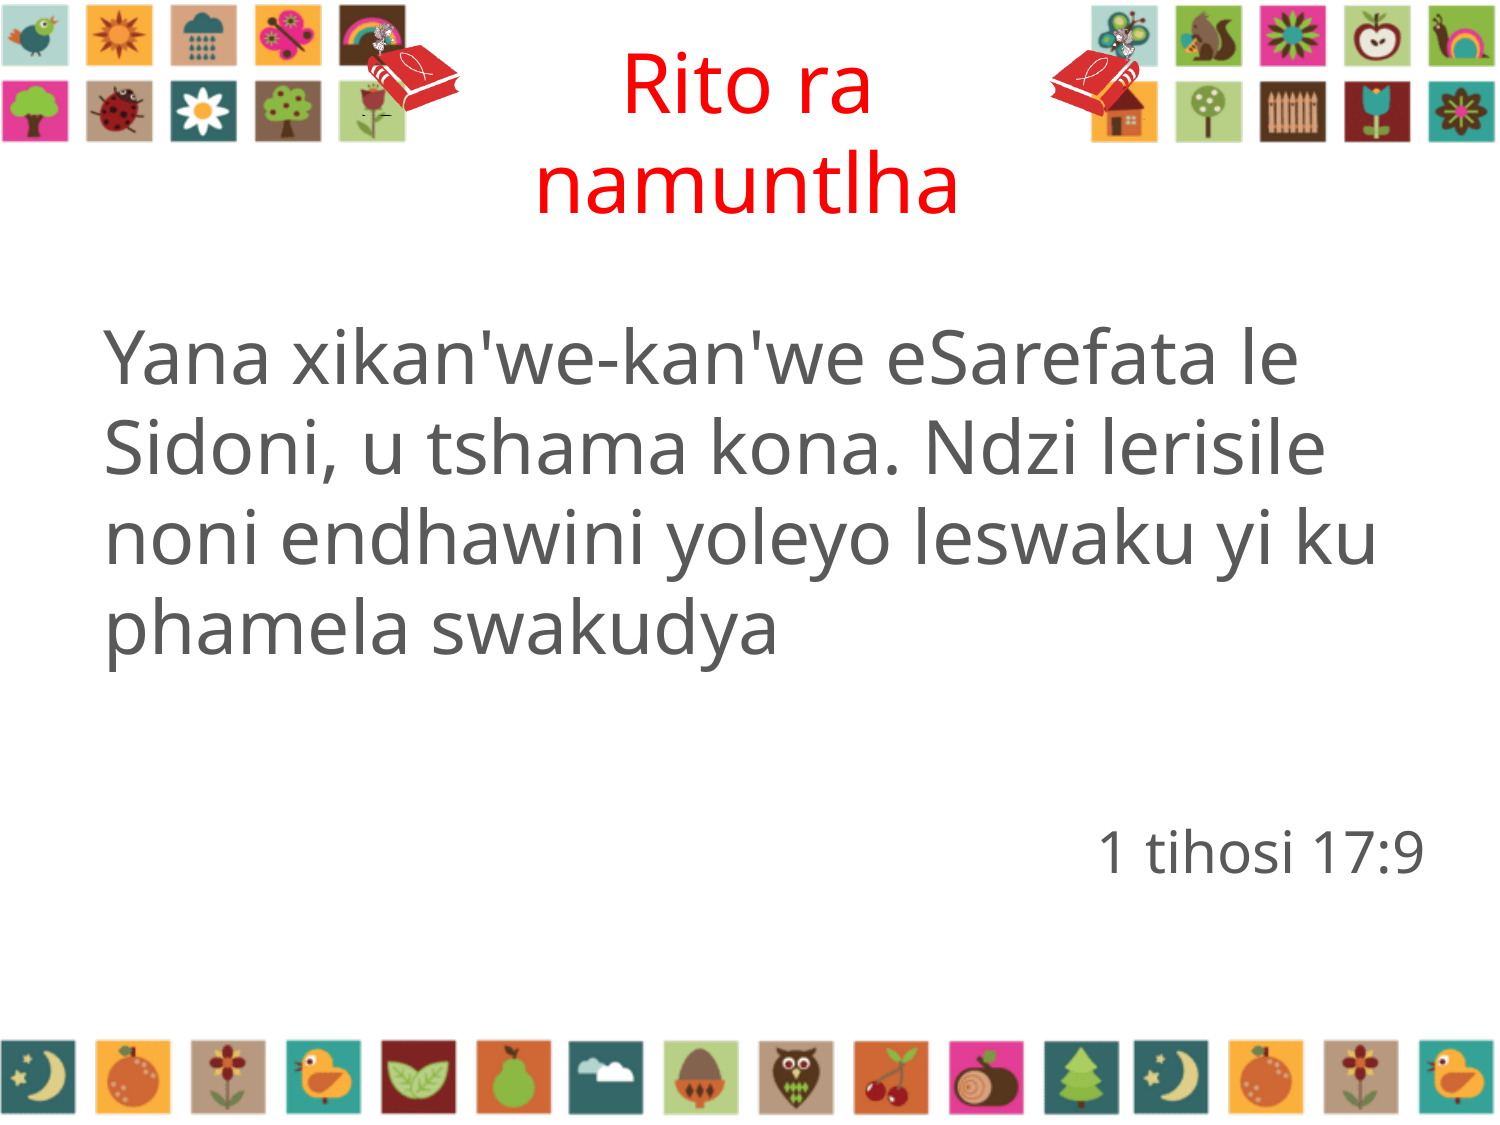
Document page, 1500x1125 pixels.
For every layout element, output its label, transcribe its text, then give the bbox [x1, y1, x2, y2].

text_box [0, 1028, 1500, 1118]
text_box Yana xikan'we-kan'we eSarefata le Sidoni, u tshama kona. Ndzi lerisile noni endhawini yoleyo leswaku yi ku phamela swakudya [88, 302, 1436, 678]
picture [1017, 3, 1500, 150]
text_box 1 tihosi 17:9 [808, 807, 1441, 893]
text_box Rito ra namuntlha [415, 22, 1081, 238]
picture [0, 3, 492, 150]
